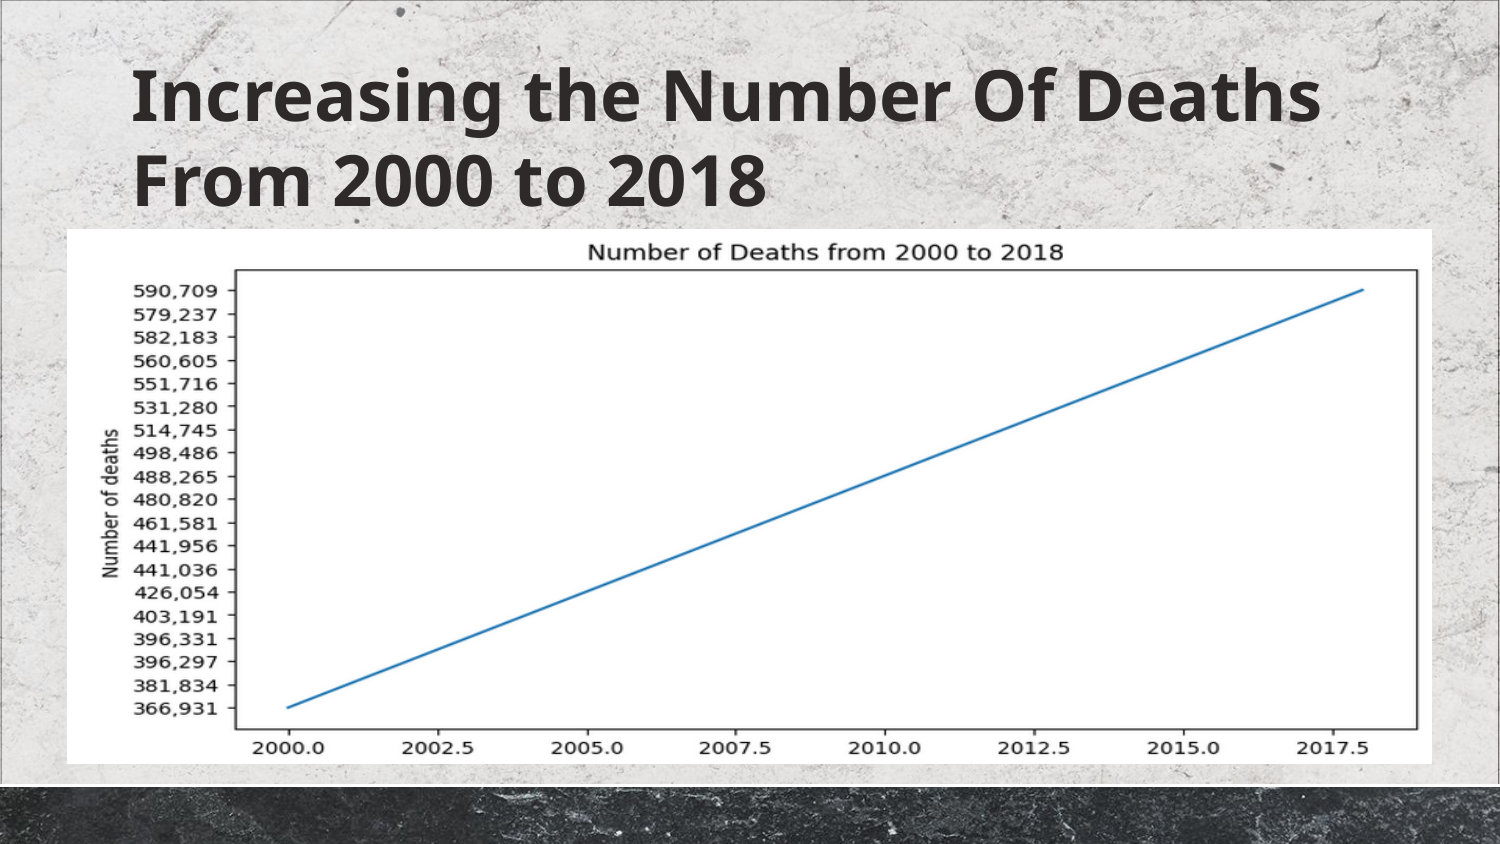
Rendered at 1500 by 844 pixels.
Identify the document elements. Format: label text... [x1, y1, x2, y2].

picture [0, 787, 1500, 844]
picture [67, 229, 1433, 764]
title Increasing the Number Of Deaths From 2000 to 2018 [116, 35, 1383, 216]
picture [0, 0, 1500, 784]
